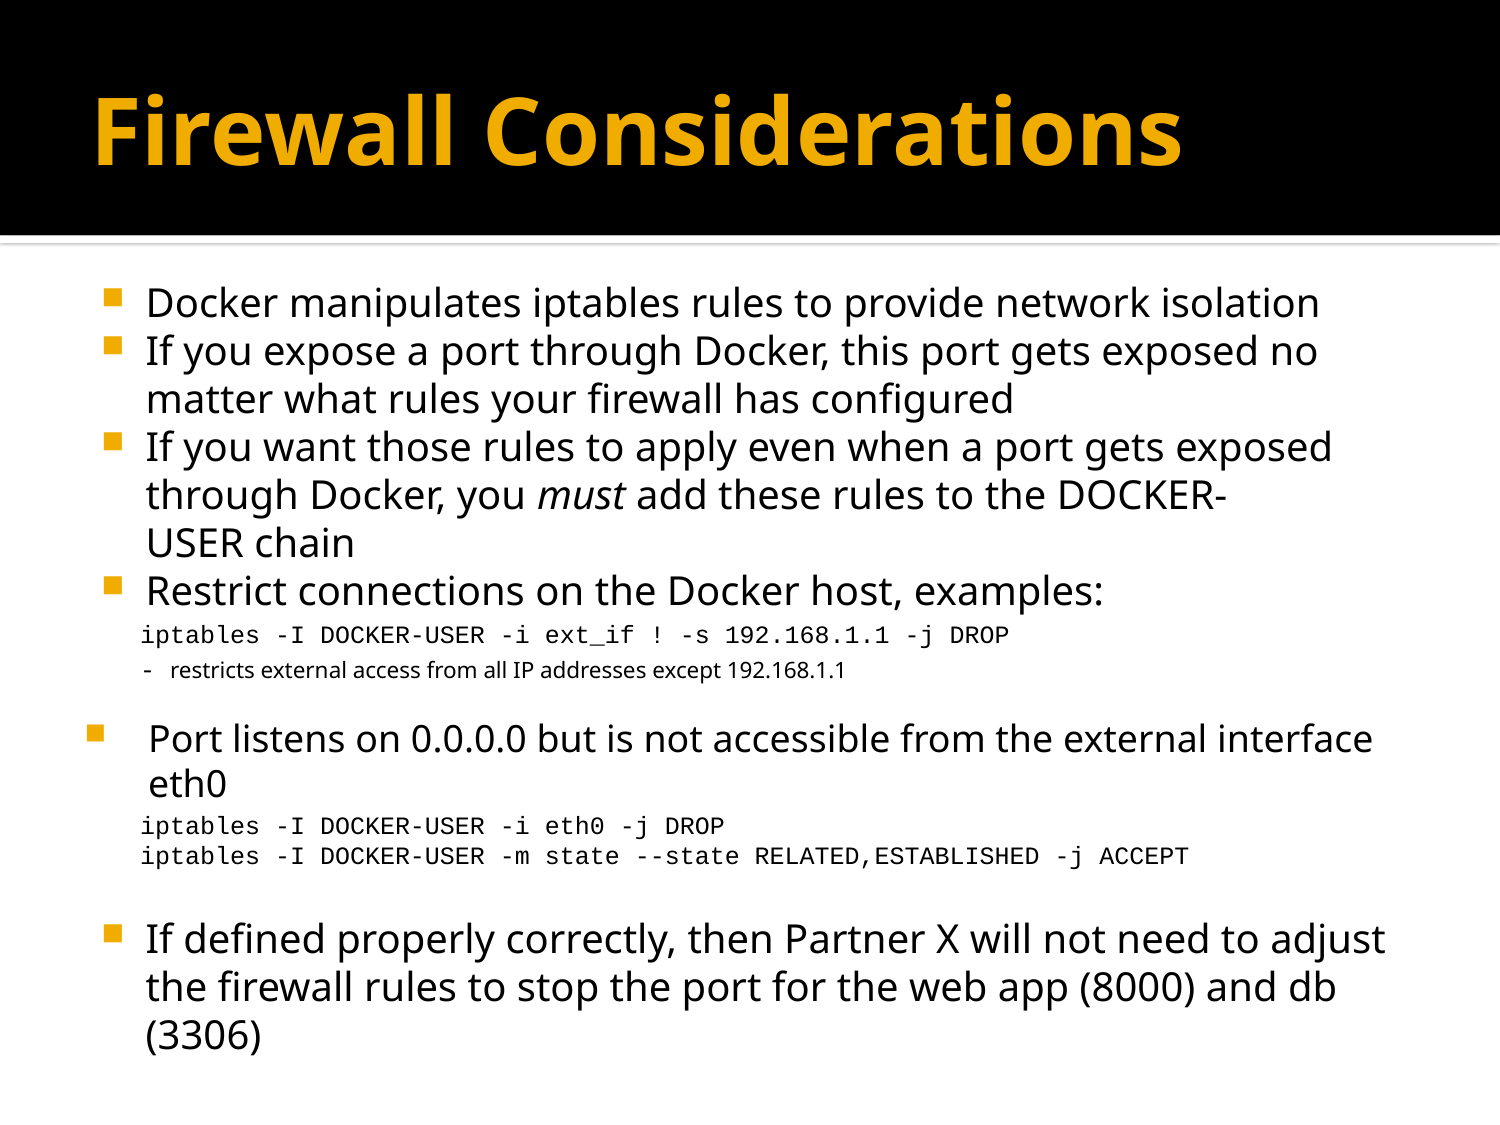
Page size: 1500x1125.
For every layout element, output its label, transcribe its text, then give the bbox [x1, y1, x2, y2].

title Firewall Considerations [75, 25, 1425, 231]
list Docker manipulates iptables rules to provide network isolation If you expose a port through Docker, this port gets exposed no matter what rules your firewall has configured If you want those rules to apply even when a port gets exposed through Docker, you must add these rules to the DOCKER-USER chain Restrict connections on the Docker host, examples: iptables -I DOCKER-USER -i ext_if ! -s 192.168.1.1 -j DROP - restricts external access from all IP addresses except 192.168.1.1 Port listens on 0.0.0.0 but is not accessible from the external interface eth0 iptables -I DOCKER-USER -i eth0 -j DROP iptables -I DOCKER-USER -m state --state RELATED,ESTABLISHED -j ACCEPT If defined properly correctly, then Partner X will not need to adjust the firewall rules to stop the port for the web app (8000) and db (3306) [75, 262, 1425, 1075]
